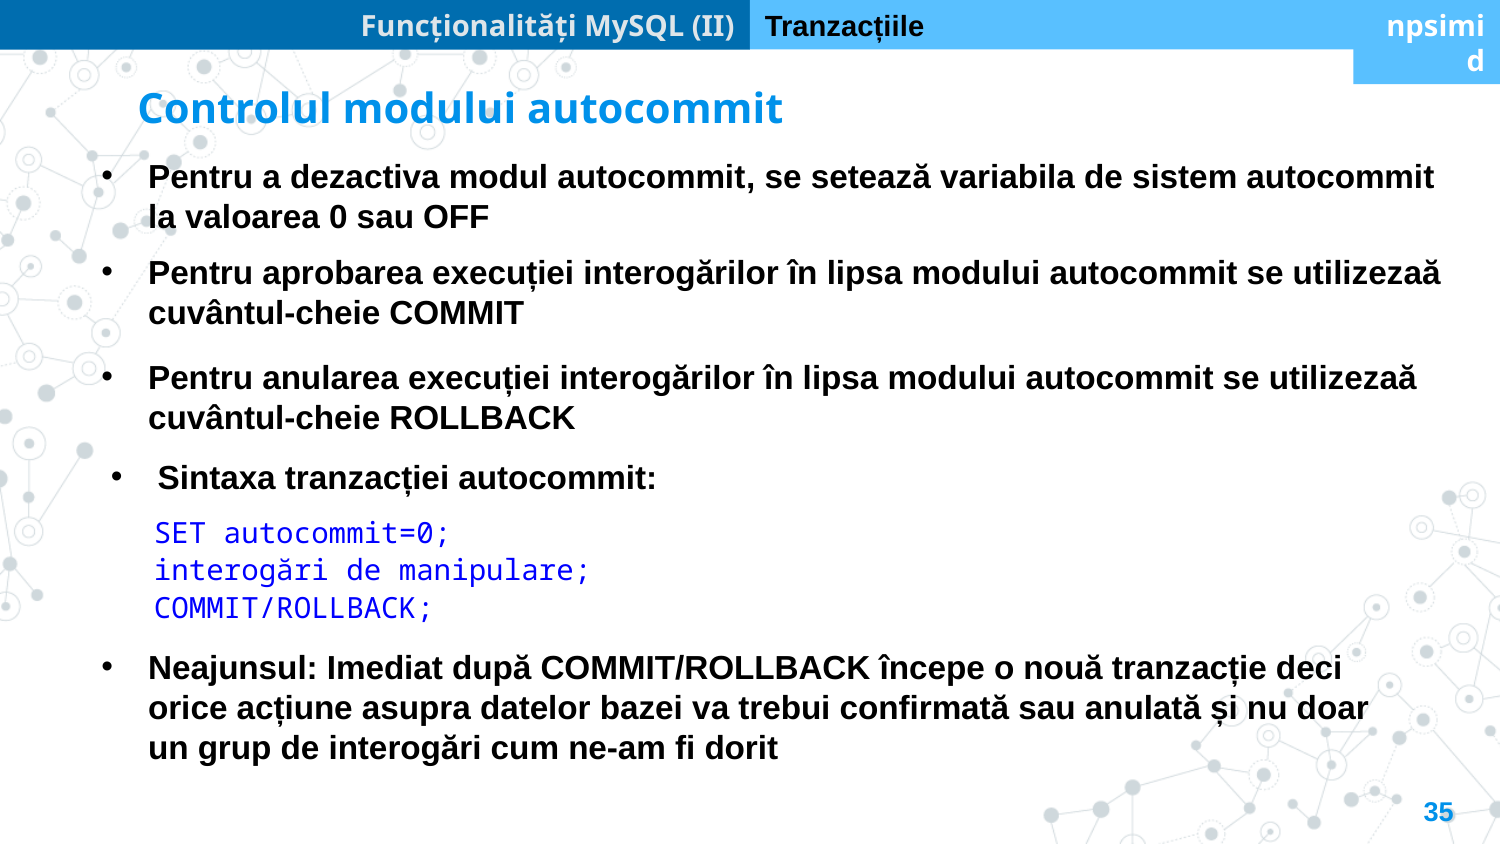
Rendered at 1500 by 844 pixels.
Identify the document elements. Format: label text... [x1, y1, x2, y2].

text_box Pentru a dezactiva modul autocommit, se setează variabila de sistem autocommit la valoarea 0 sau OFF [86, 147, 1484, 243]
text_box Pentru aprobarea execuției interogărilor în lipsa modului autocommit se utilizezaă cuvântul-cheie COMMIT [86, 243, 1469, 339]
text_box Tranzacțiile [749, 0, 1353, 50]
text_box npsimid [1353, 0, 1500, 85]
text_box SET autocommit=0; interogări de manipulare; COMMIT/ROLLBACK; [139, 504, 1226, 632]
picture [0, 50, 1500, 844]
text_box Neajunsul: Imediat după COMMIT/ROLLBACK începe o nouă tranzacție deci orice acțiune asupra datelor bazei va trebui confirmată sau anulată și nu doar un grup de interogări cum ne-am fi dorit [86, 638, 1424, 774]
text_box Funcționalități MySQL (II) [0, 0, 749, 50]
text_box 35 [1378, 779, 1469, 844]
text_box Controlul modului autocommit [122, 74, 799, 140]
text_box Sintaxa tranzacției autocommit: [96, 448, 673, 504]
text_box Pentru anularea execuției interogărilor în lipsa modului autocommit se utilizezaă cuvântul-cheie ROLLBACK [86, 348, 1469, 444]
